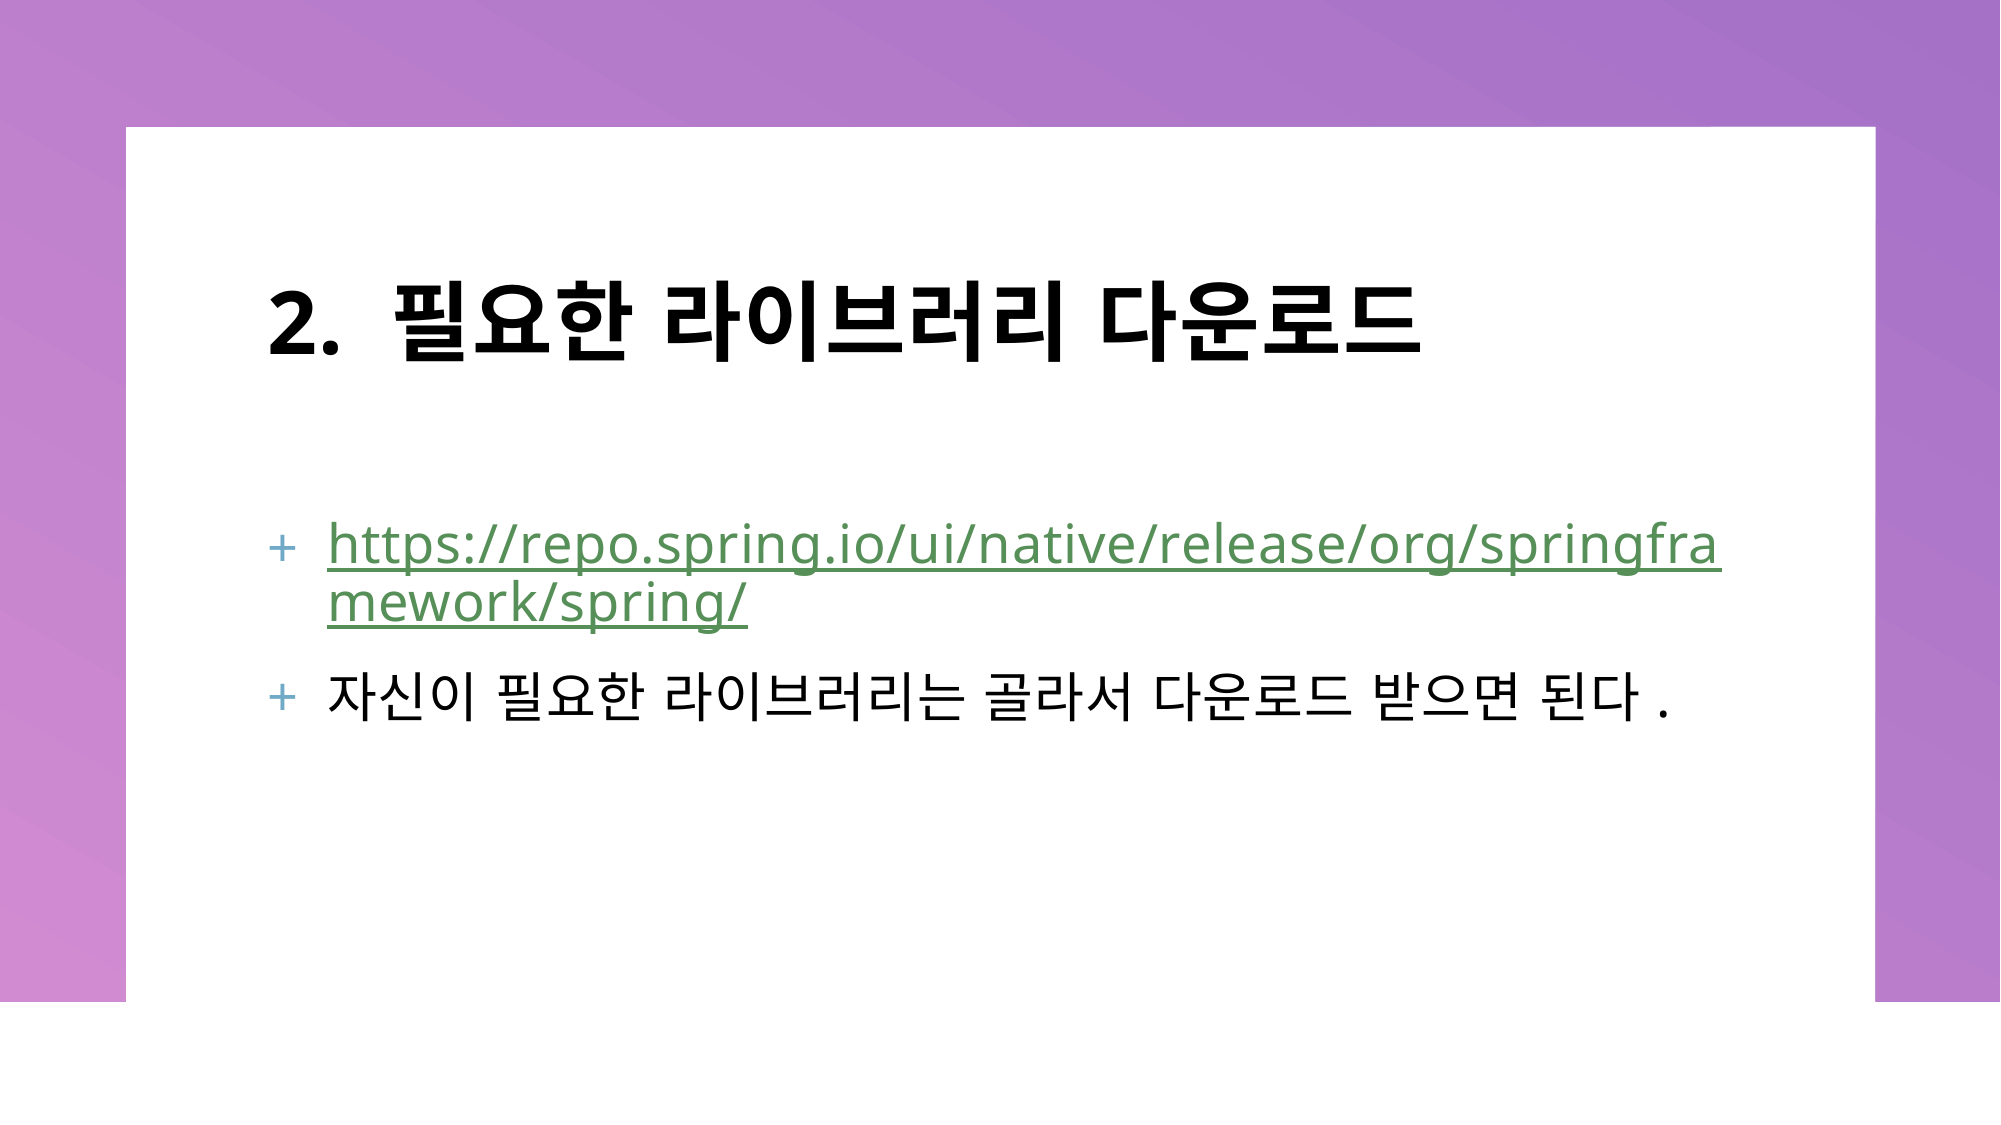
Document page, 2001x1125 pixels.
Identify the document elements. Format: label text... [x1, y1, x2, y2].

title 2. 필요한 라이브러리 다운로드 [248, 248, 1749, 470]
list https://repo.spring.io/ui/native/release/org/springframework/spring/ 자신이 필요한 라이브러리는 골라서 다운로드 받으면 된다. [248, 487, 1749, 1001]
